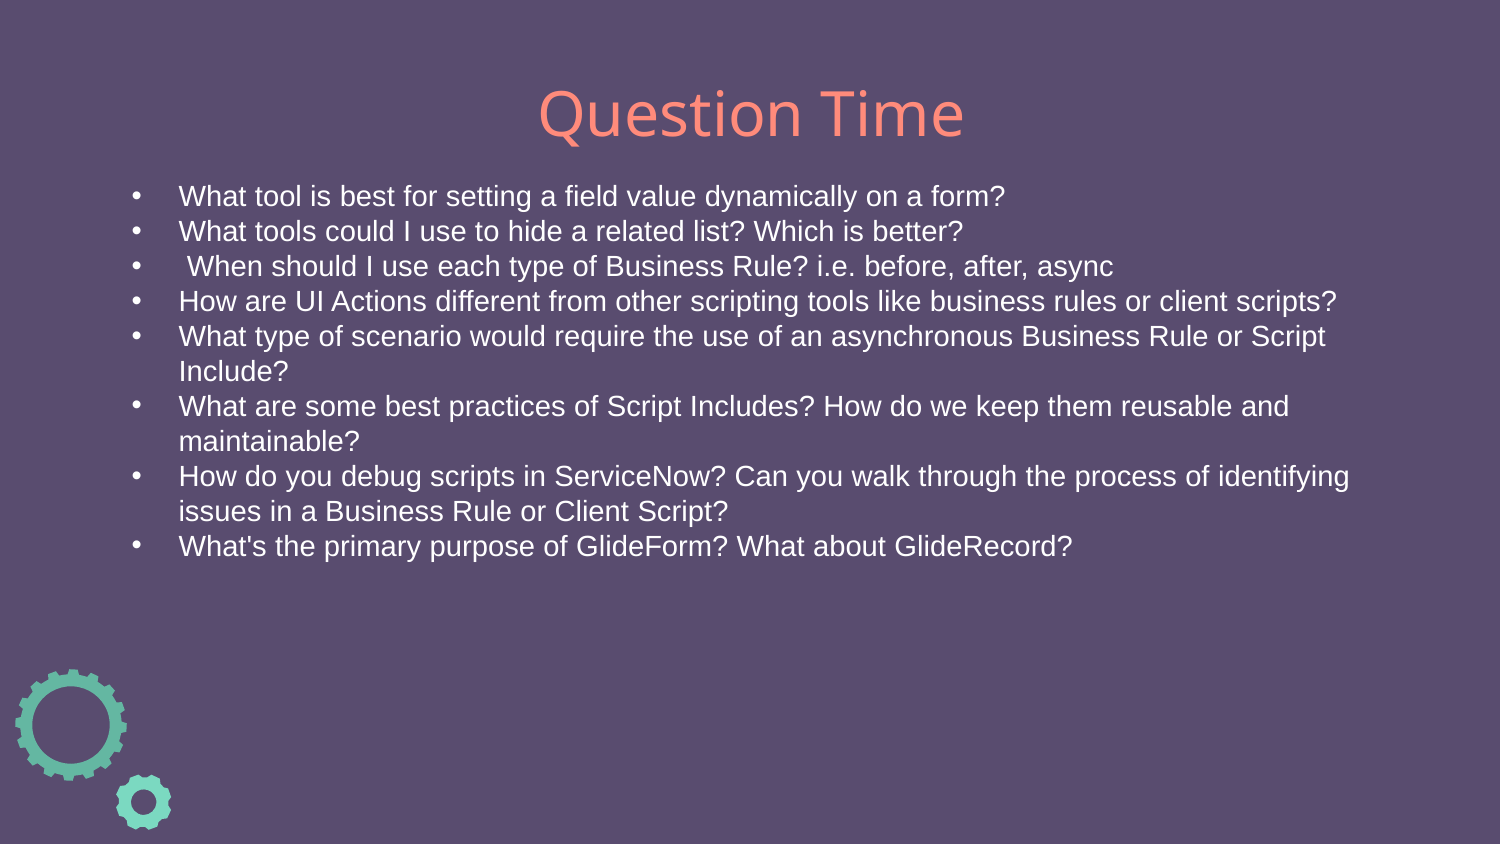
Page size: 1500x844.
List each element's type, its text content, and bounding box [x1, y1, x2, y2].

text_box What tool is best for setting a field value dynamically on a form? What tools could I use to hide a related list? Which is better? When should I use each type of Business Rule? i.e. before, after, async How are UI Actions different from other scripting tools like business rules or client scripts? What type of scenario would require the use of an asynchronous Business Rule or Script Include? What are some best practices of Script Includes? How do we keep them reusable and maintainable? How do you debug scripts in ServiceNow? Can you walk through the process of identifying issues in a Business Rule or Client Script? What's the primary purpose of GlideForm? What about GlideRecord? [116, 170, 1387, 605]
title Question Time [116, 58, 1387, 153]
